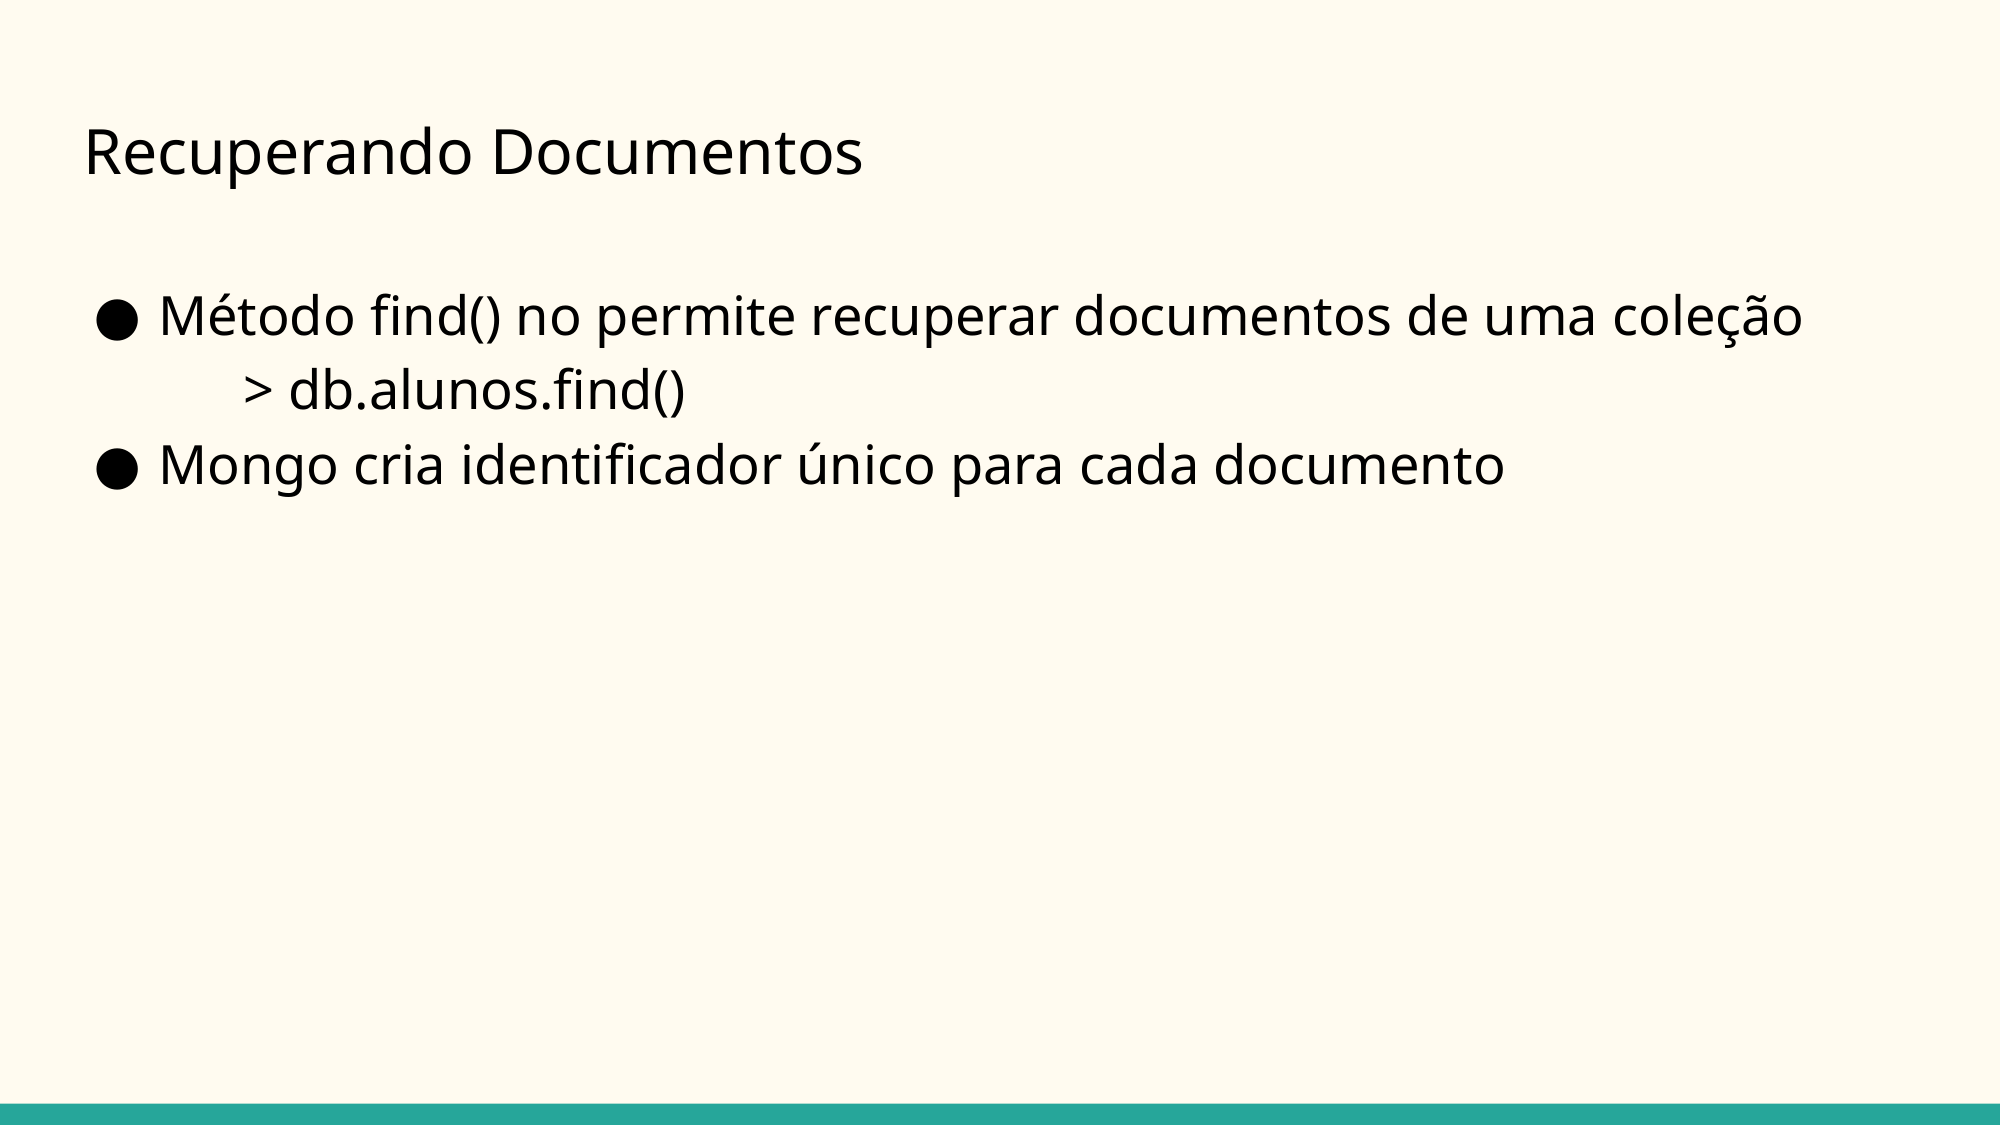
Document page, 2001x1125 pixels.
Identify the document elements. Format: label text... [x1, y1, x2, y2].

list Método find() no permite recuperar documentos de uma coleção > db.alunos.find() Mongo cria identificador único para cada documento [68, 256, 1932, 1000]
title Recuperando Documentos [68, 97, 1932, 232]
